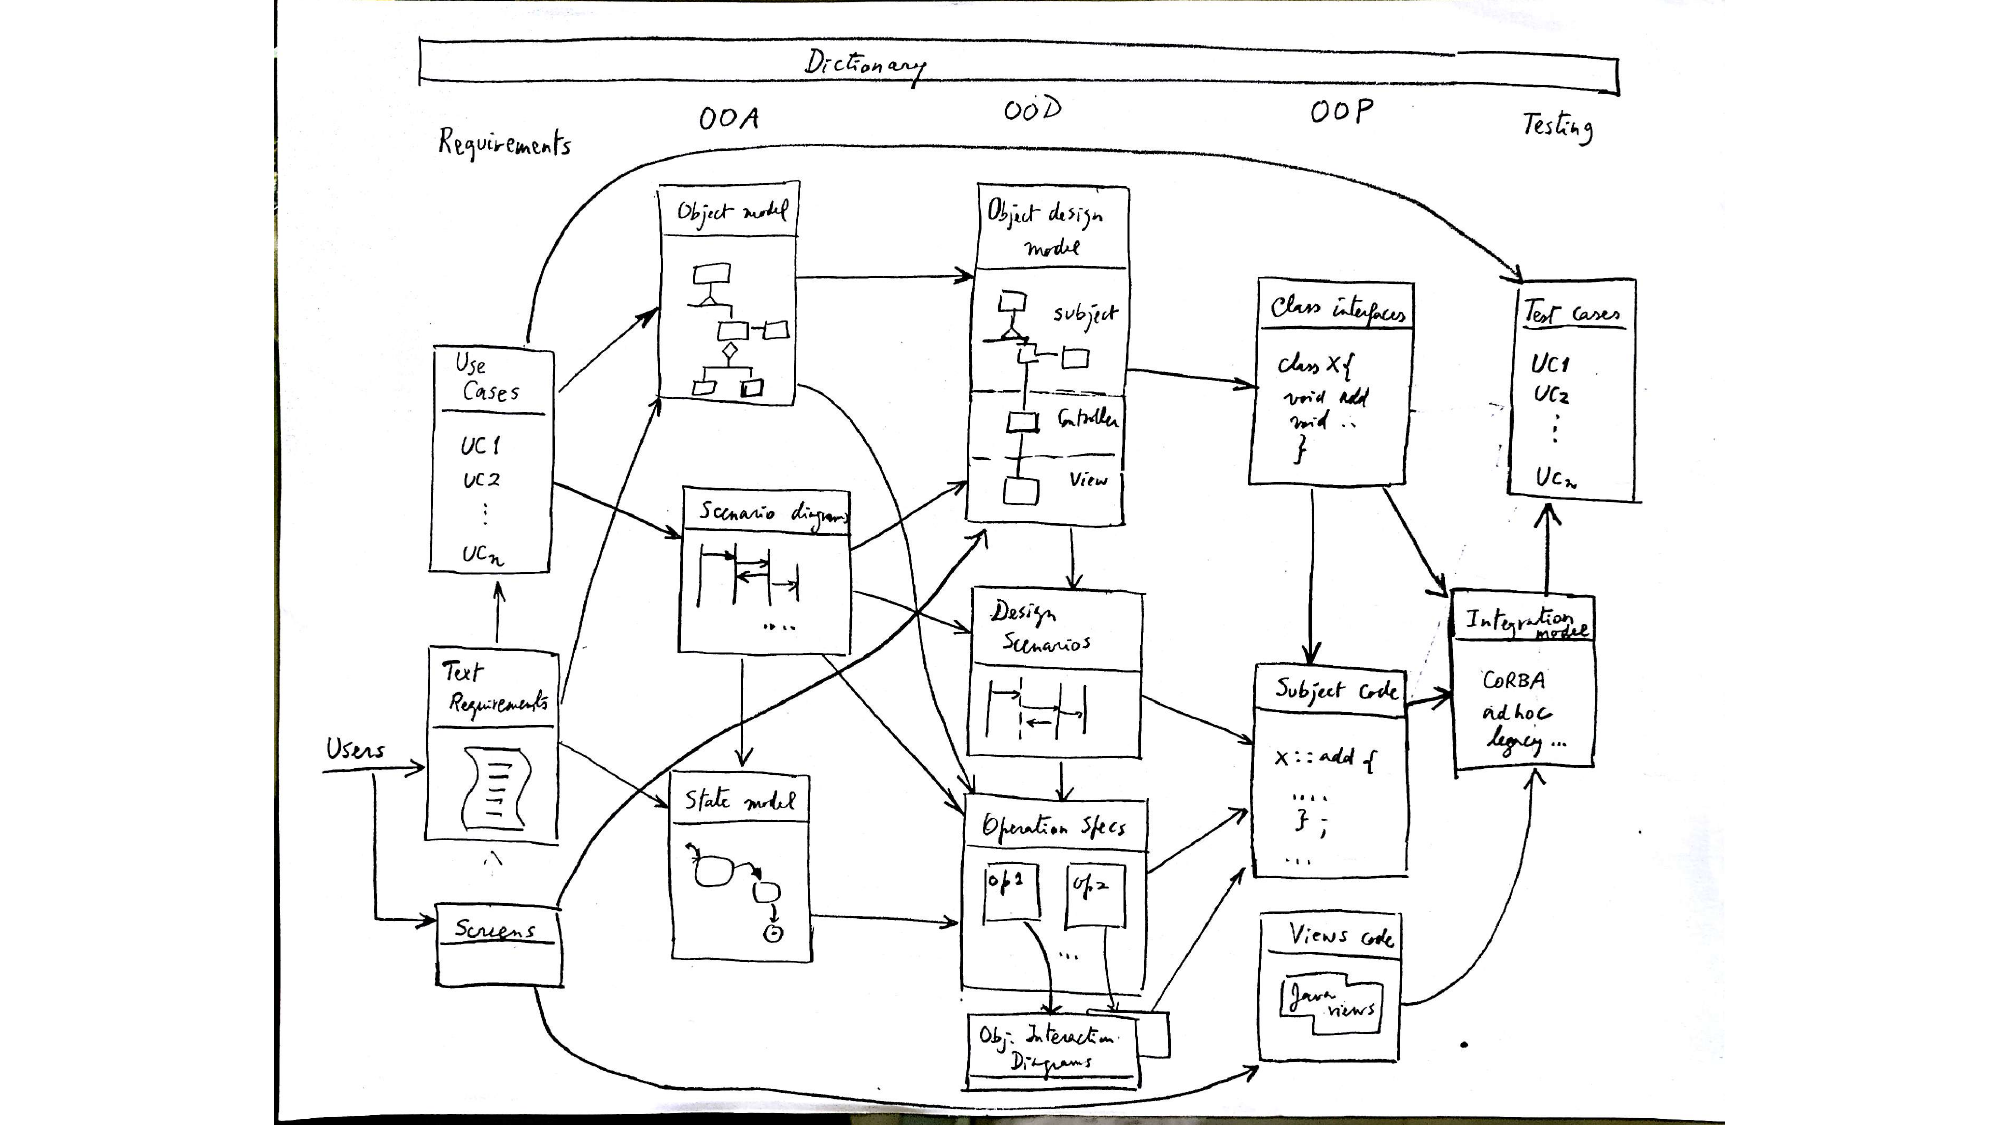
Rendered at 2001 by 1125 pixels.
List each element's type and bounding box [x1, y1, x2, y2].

picture [274, 0, 1725, 1125]
